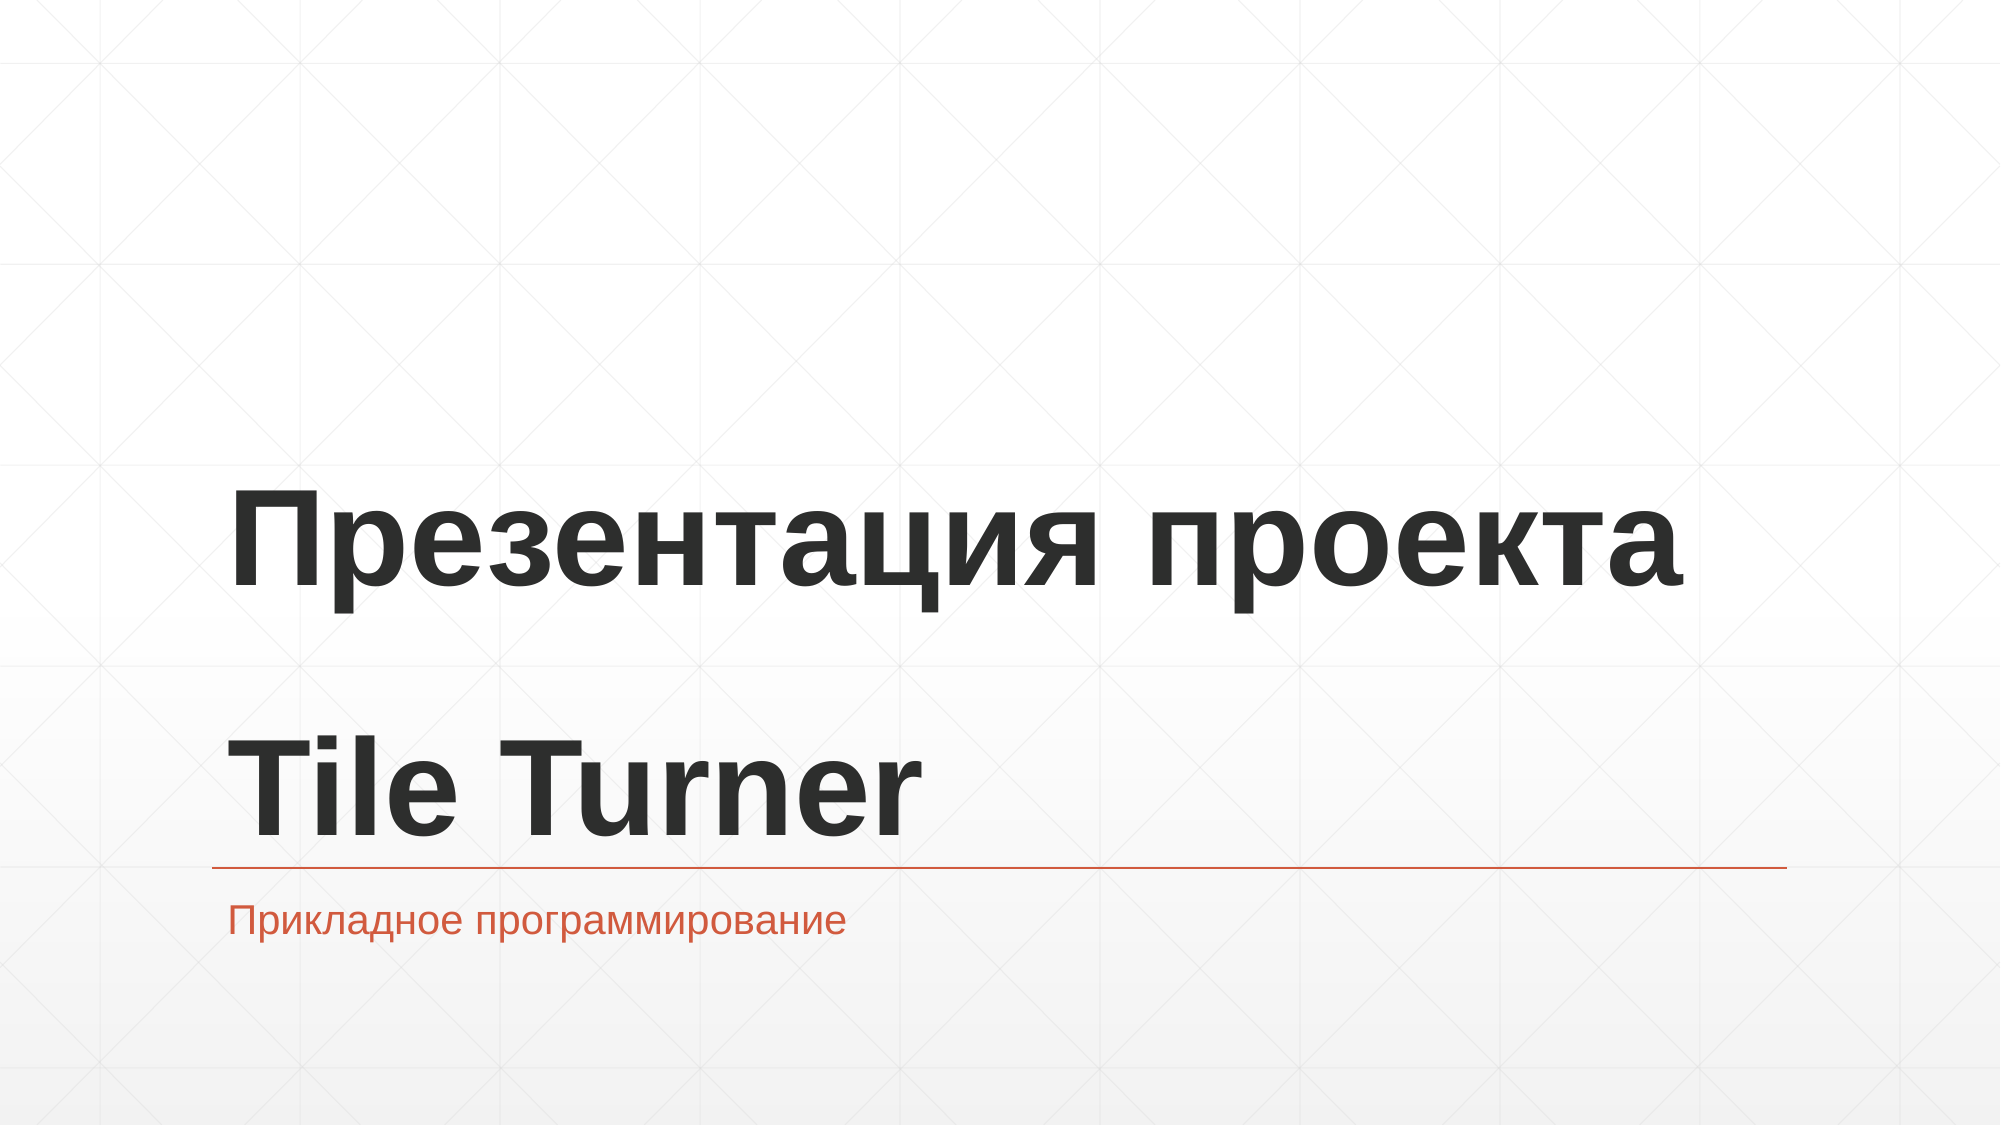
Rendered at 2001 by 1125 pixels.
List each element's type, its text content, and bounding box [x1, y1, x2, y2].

title Презентация проекта Tile Turner [212, 313, 1788, 869]
subtitle Прикладное программирование [212, 891, 1788, 967]
